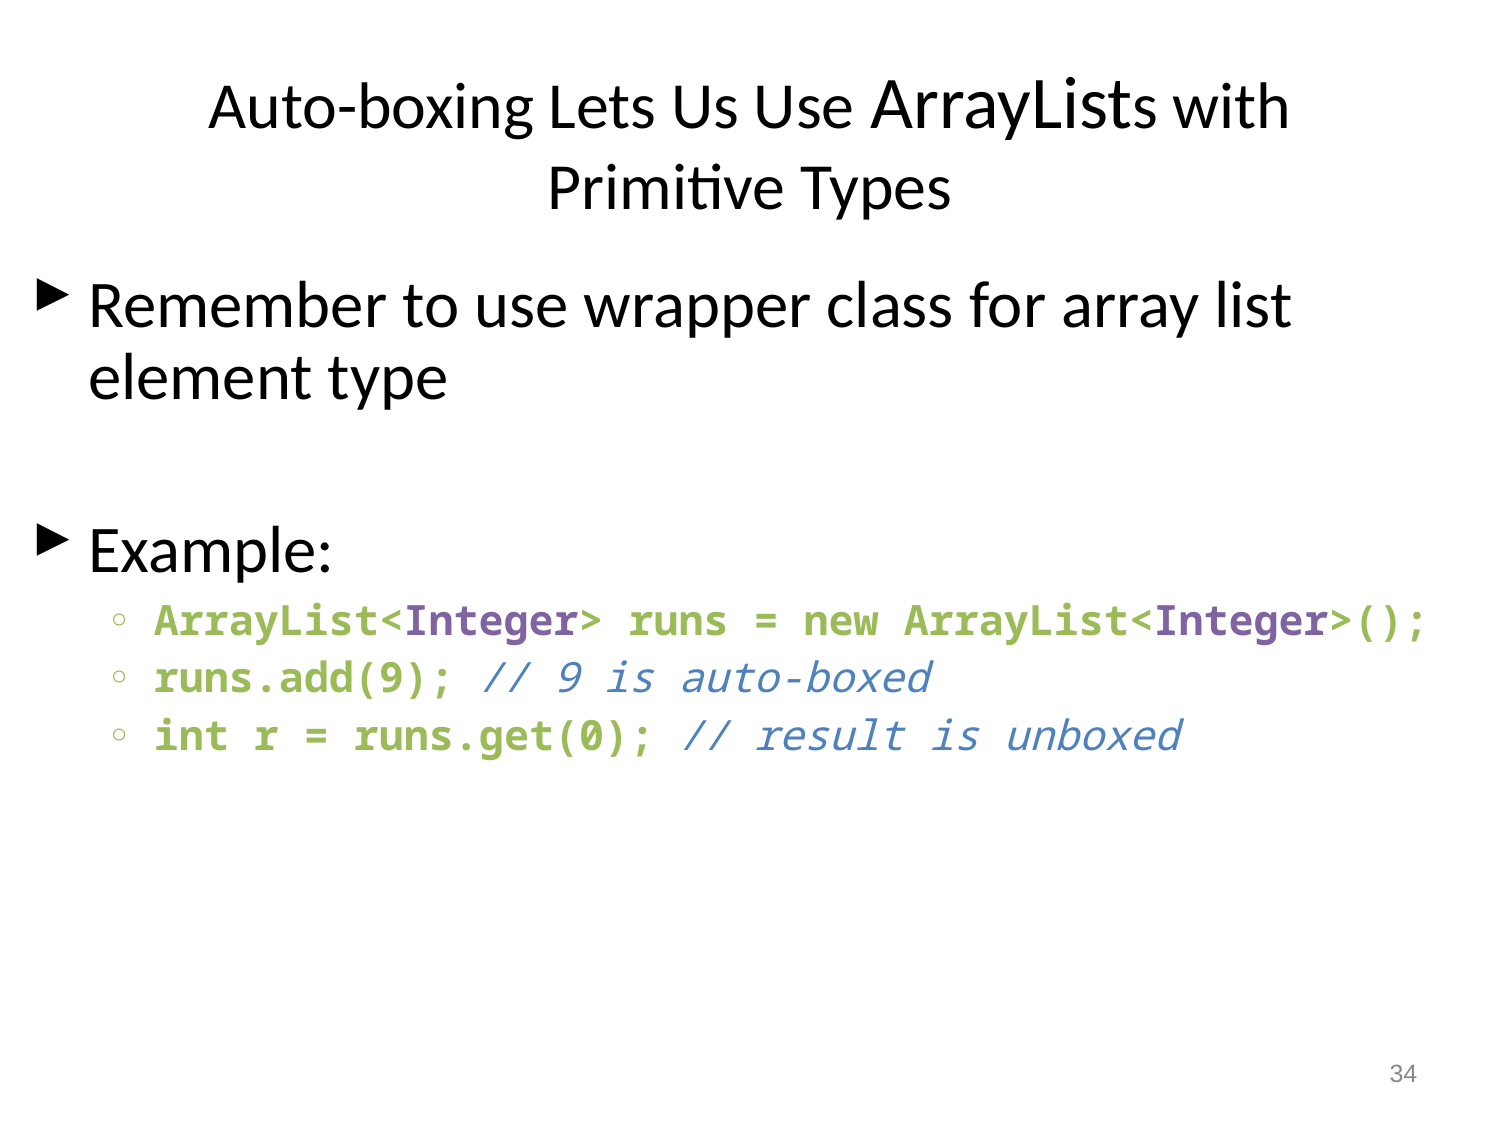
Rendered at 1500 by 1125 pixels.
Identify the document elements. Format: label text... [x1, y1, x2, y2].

title Auto-boxing Lets Us Use ArrayLists with Primitive Types [74, 44, 1426, 234]
list Remember to use wrapper class for array list element type Example: ArrayList<Integer> runs = new ArrayList<Integer>(); runs.add(9); // 9 is auto-boxed int r = runs.get(0); // result is unboxed [23, 261, 1484, 1006]
slide_number 34 [1074, 1050, 1426, 1095]
